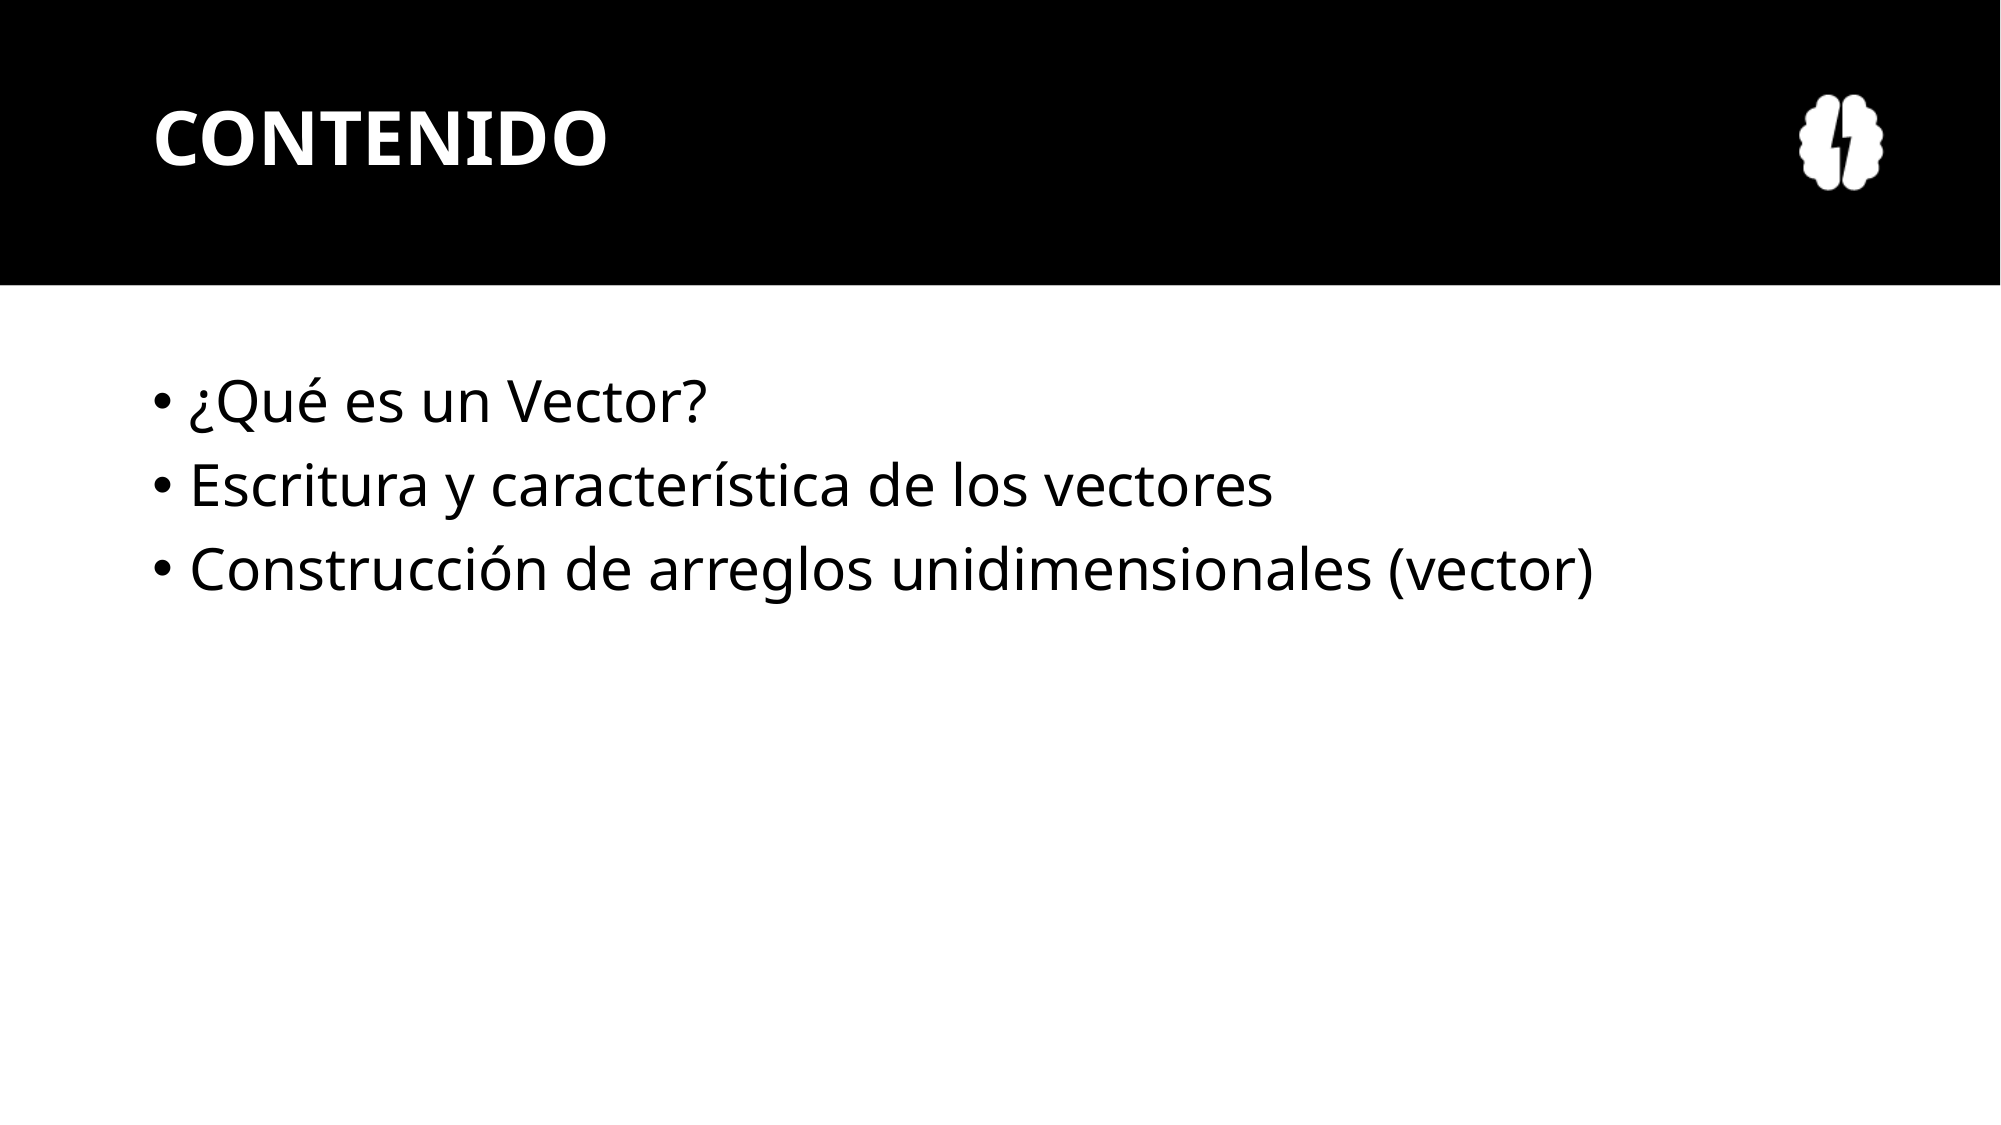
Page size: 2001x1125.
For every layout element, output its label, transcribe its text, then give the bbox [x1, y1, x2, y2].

picture [0, 0, 2001, 1125]
title CONTENIDO [137, 89, 1682, 194]
list ¿Qué es un Vector? Escritura y característica de los vectores Construcción de arreglos unidimensionales (vector) [137, 364, 1863, 1009]
